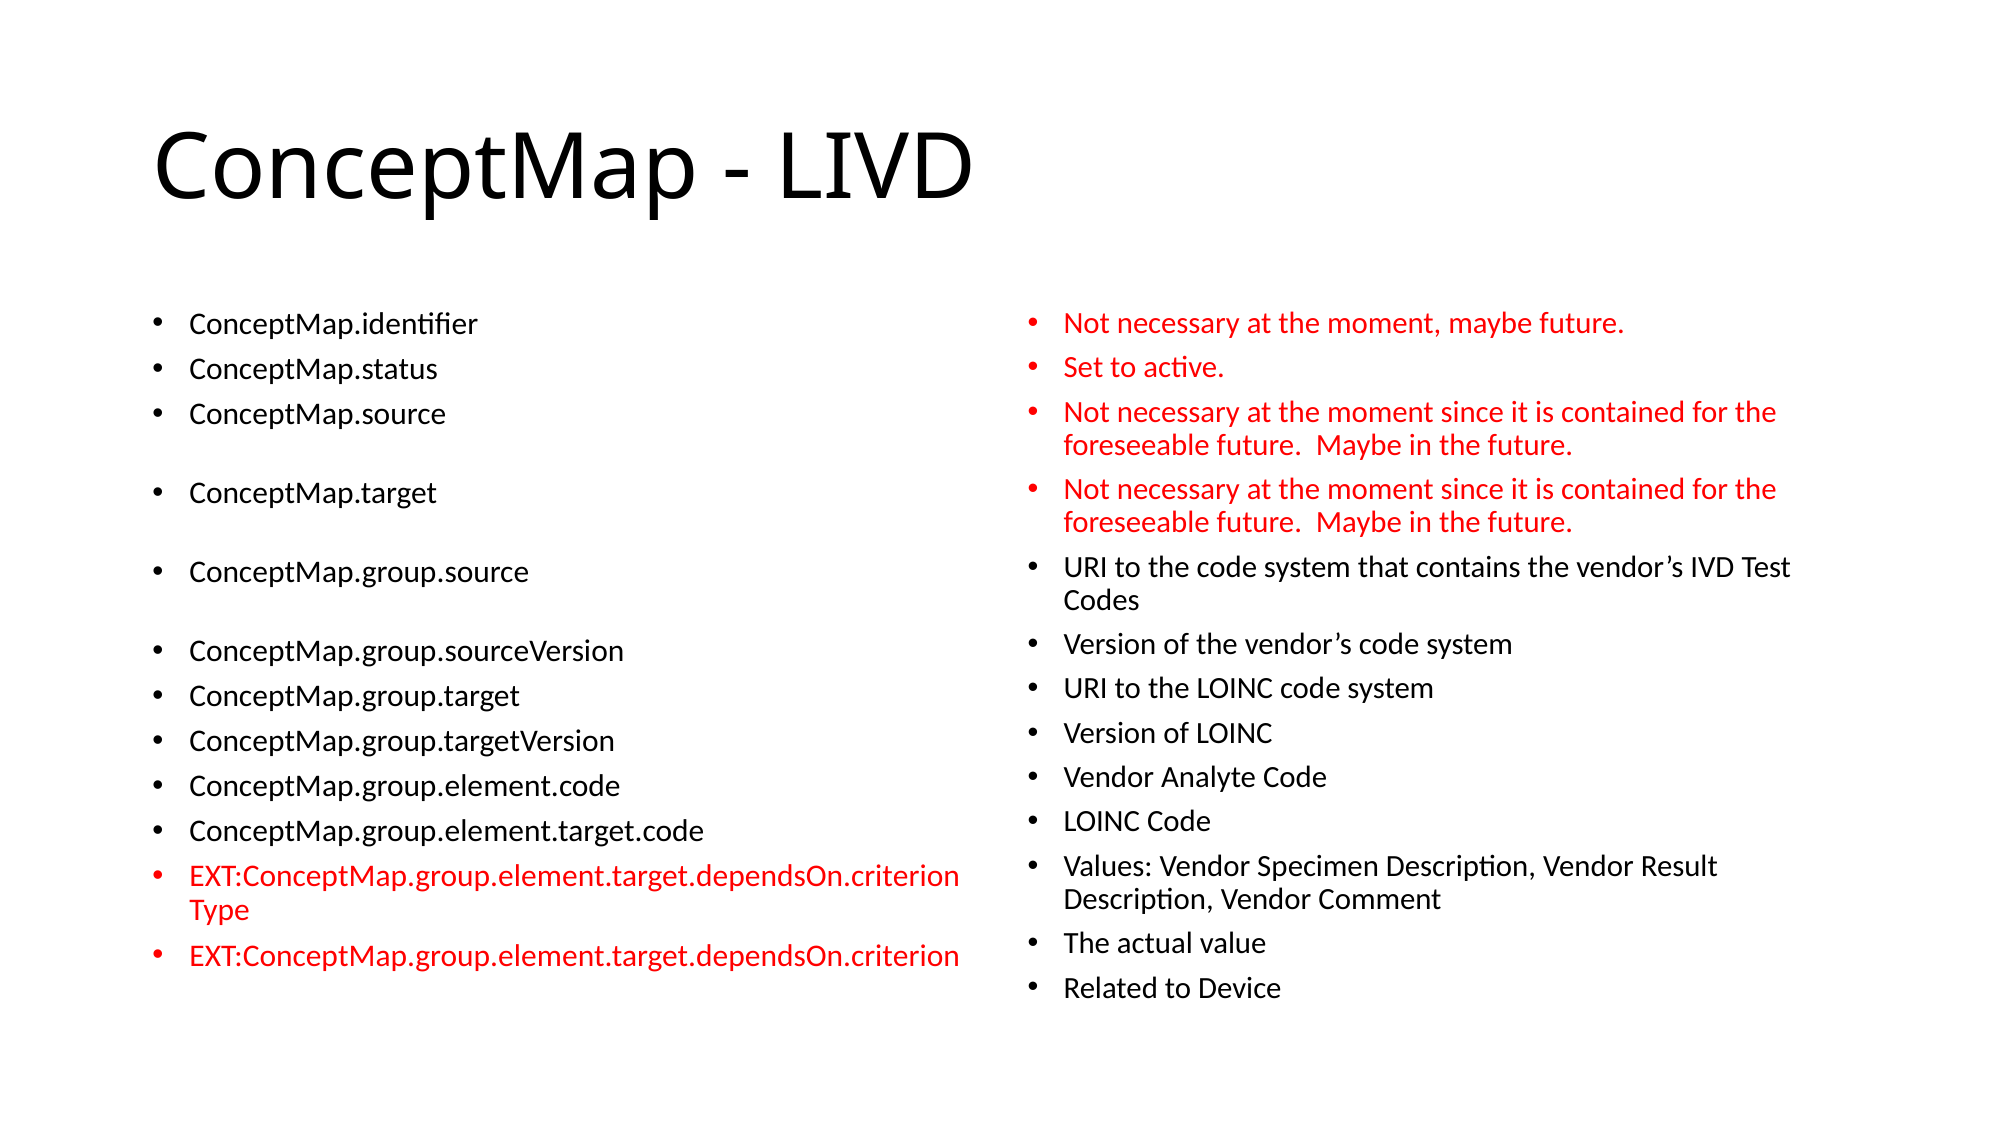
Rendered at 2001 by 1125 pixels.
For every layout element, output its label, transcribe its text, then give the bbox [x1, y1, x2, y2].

list ConceptMap.identifier ConceptMap.status ConceptMap.source ConceptMap.target ConceptMap.group.source ConceptMap.group.sourceVersion ConceptMap.group.target ConceptMap.group.targetVersion ConceptMap.group.element.code ConceptMap.group.element.target.code EXT:ConceptMap.group.element.target.dependsOn.criterionType EXT:ConceptMap.group.element.target.dependsOn.criterion [137, 299, 988, 1014]
title ConceptMap - LIVD [137, 59, 1863, 278]
list Not necessary at the moment, maybe future. Set to active. Not necessary at the moment since it is contained for the foreseeable future. Maybe in the future. Not necessary at the moment since it is contained for the foreseeable future. Maybe in the future. URI to the code system that contains the vendor’s IVD Test Codes Version of the vendor’s code system URI to the LOINC code system Version of LOINC Vendor Analyte Code LOINC Code Values: Vendor Specimen Description, Vendor Result Description, Vendor Comment The actual value Related to Device [1012, 299, 1863, 1014]
